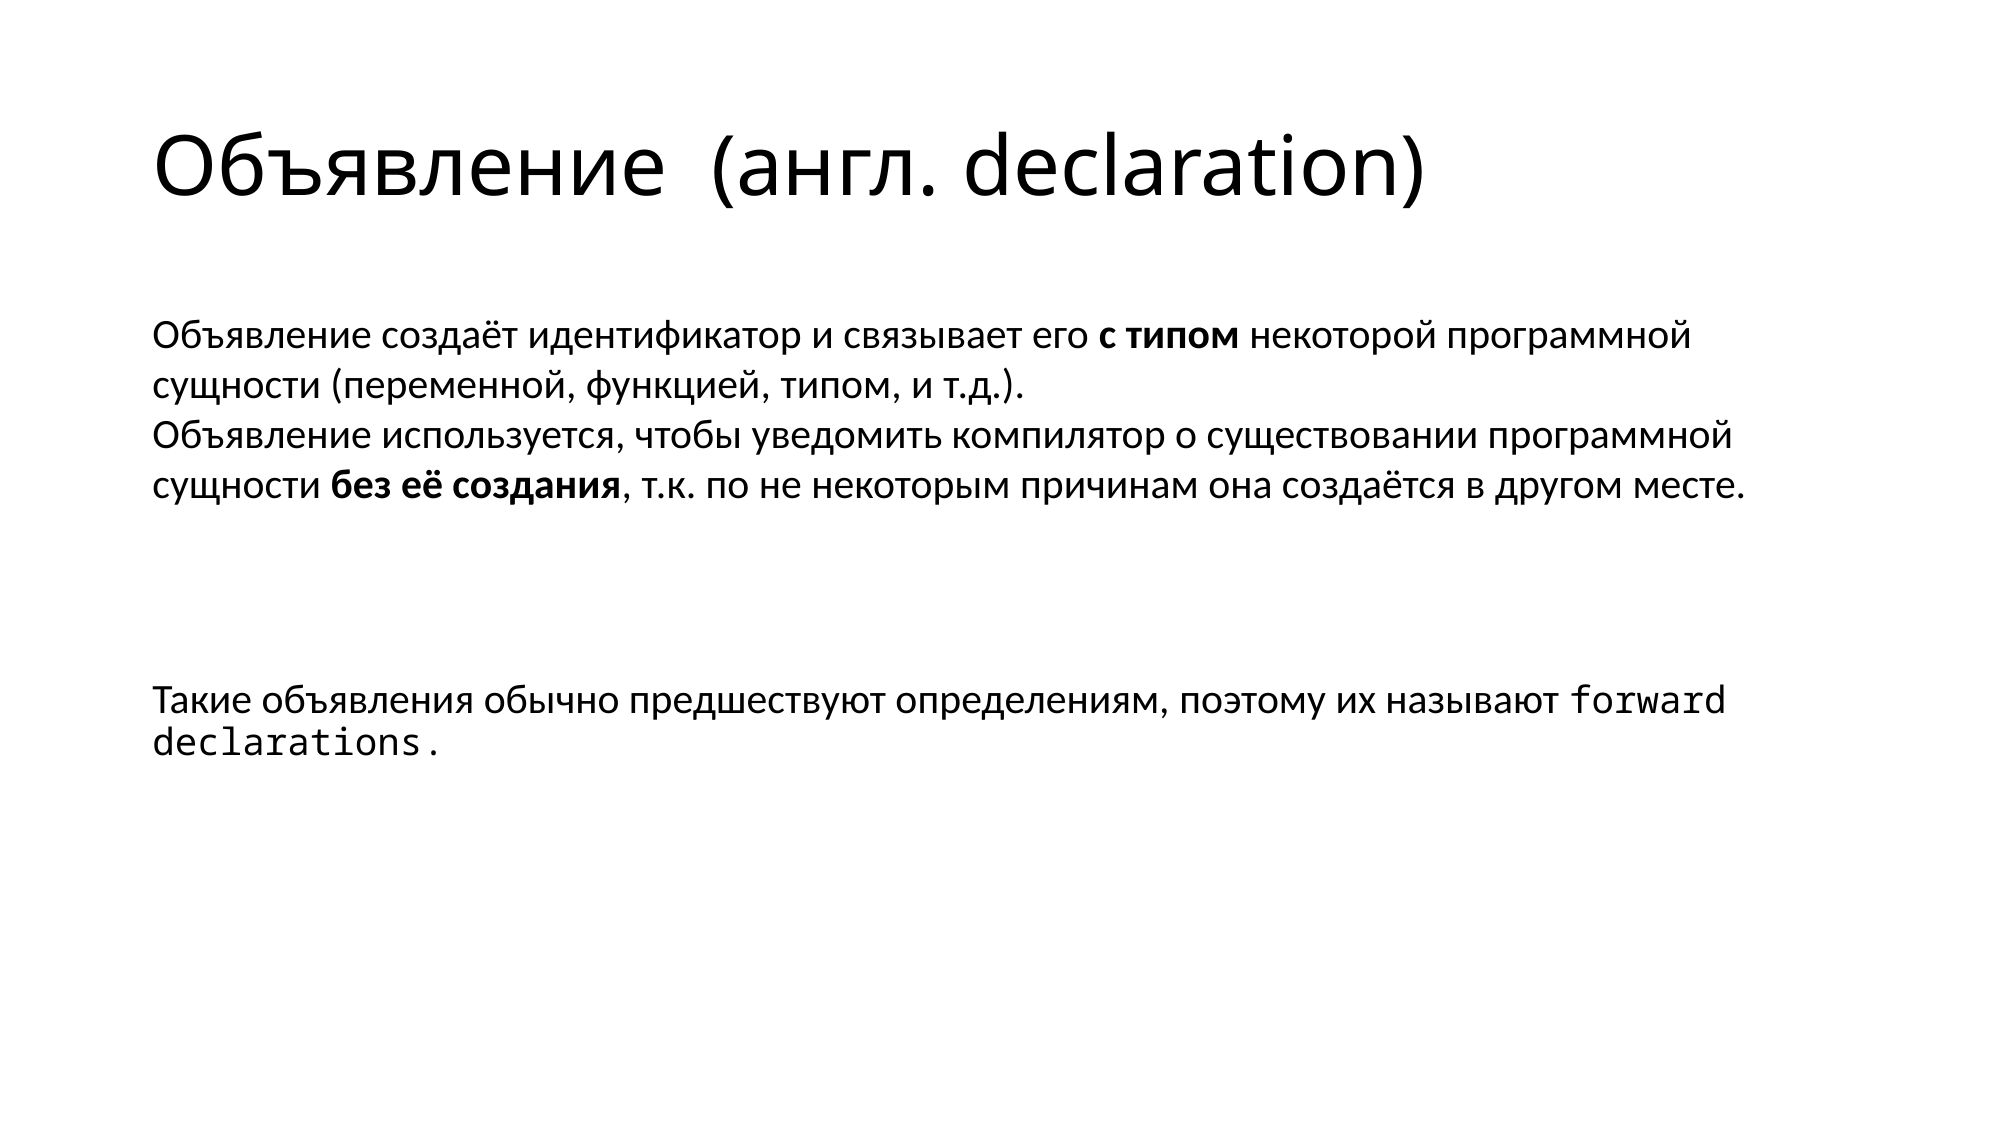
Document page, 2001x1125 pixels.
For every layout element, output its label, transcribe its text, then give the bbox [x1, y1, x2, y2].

list Объявление создаёт идентификатор и связывает его с типом некоторой программной сущности (переменной, функцией, типом, и т.д.). Объявление используется, чтобы уведомить компилятор о существовании программной сущности без её создания, т.к. по не некоторым причинам она создаётся в другом месте. Такие объявления обычно предшествуют определениям, поэтому их называют forward declarations. [137, 299, 1863, 1014]
title Объявление (англ. declaration) [137, 59, 1863, 278]
